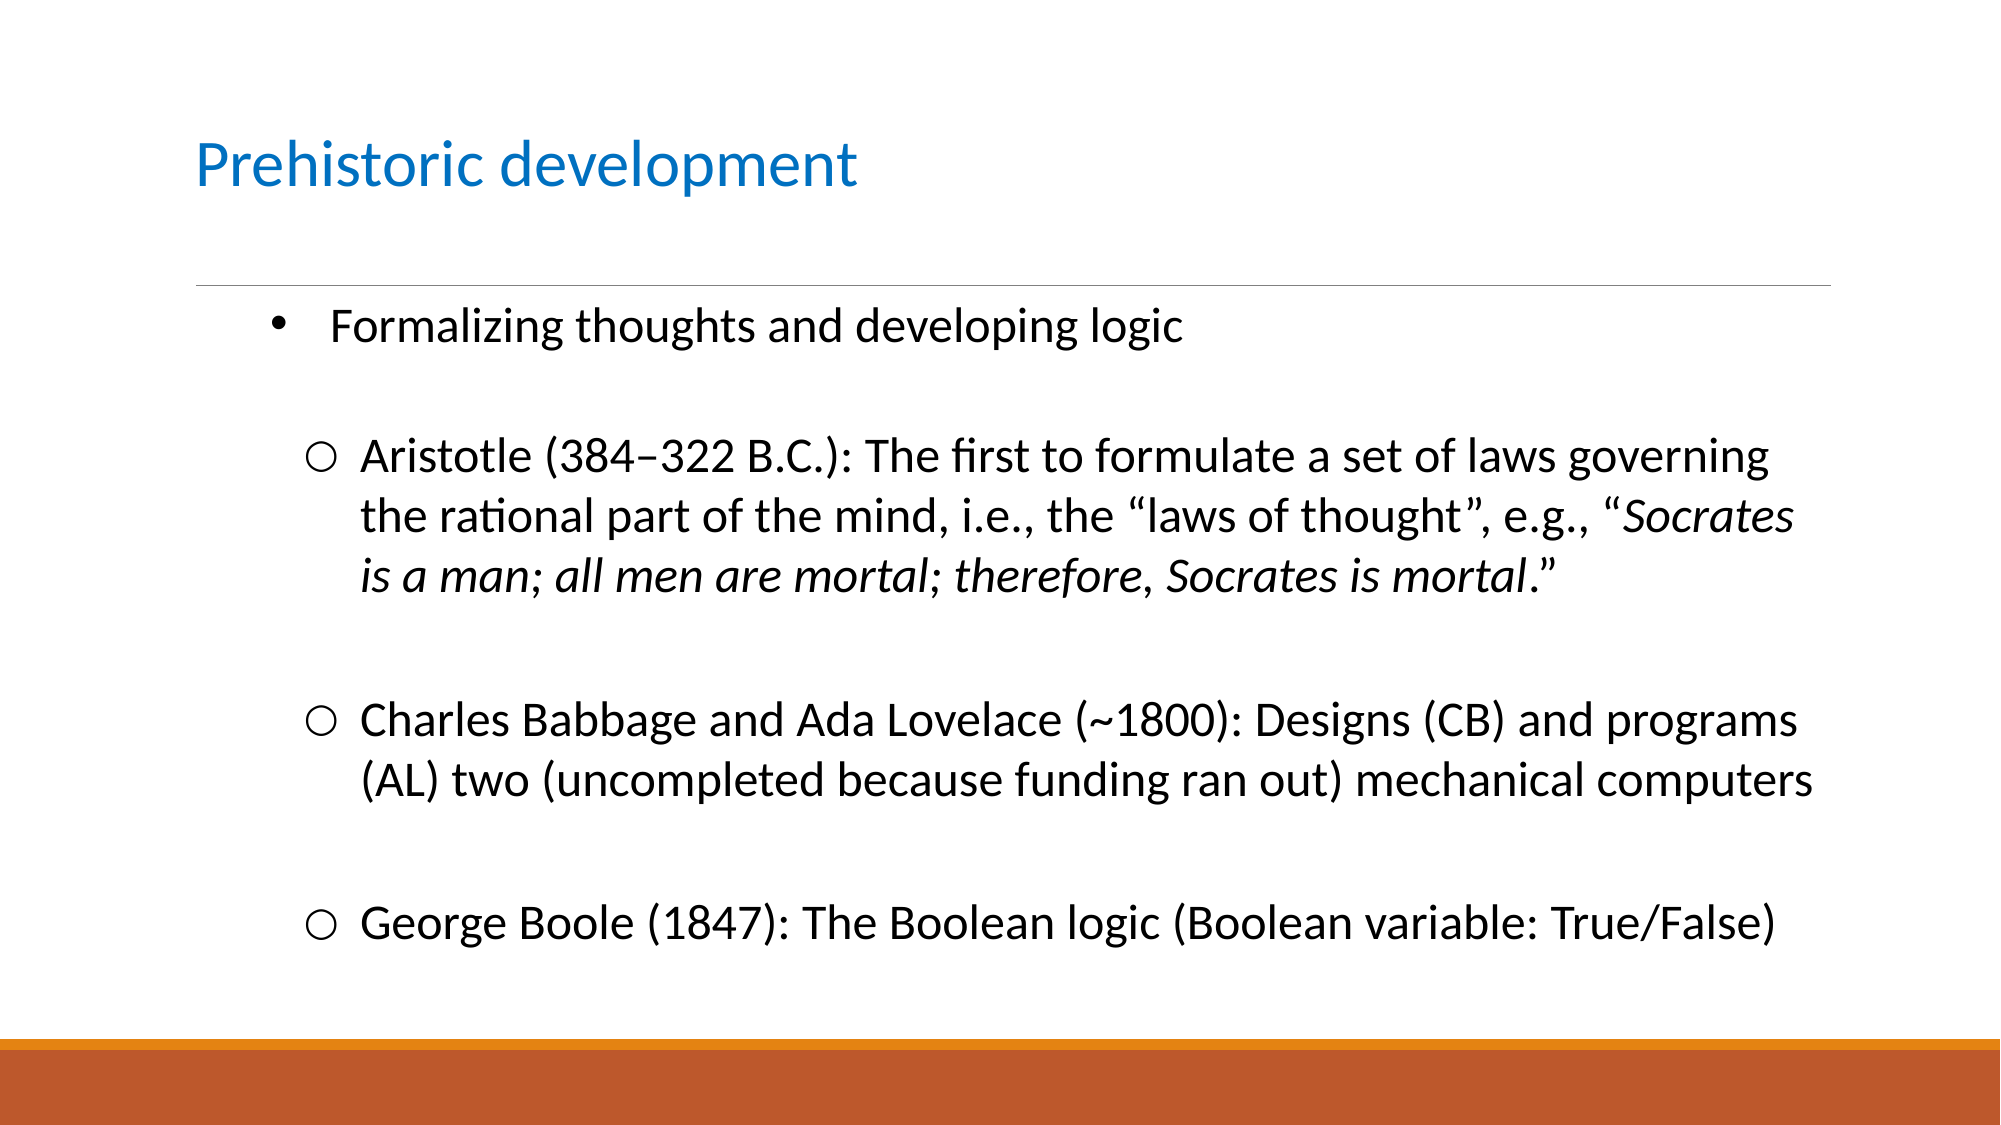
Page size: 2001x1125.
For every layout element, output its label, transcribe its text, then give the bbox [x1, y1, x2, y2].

title Prehistoric development [180, 47, 1830, 285]
list Formalizing thoughts and developing logic Aristotle (384–322 B.C.): The first to formulate a set of laws governing the rational part of the mind, i.e., the “laws of thought”, e.g., “Socrates is a man; all men are mortal; therefore, Socrates is mortal.” Charles Babbage and Ada Lovelace (~1800): Designs (CB) and programs (AL) two (uncompleted because funding ran out) mechanical computers George Boole (1847): The Boolean logic (Boolean variable: True/False) [180, 285, 1830, 860]
